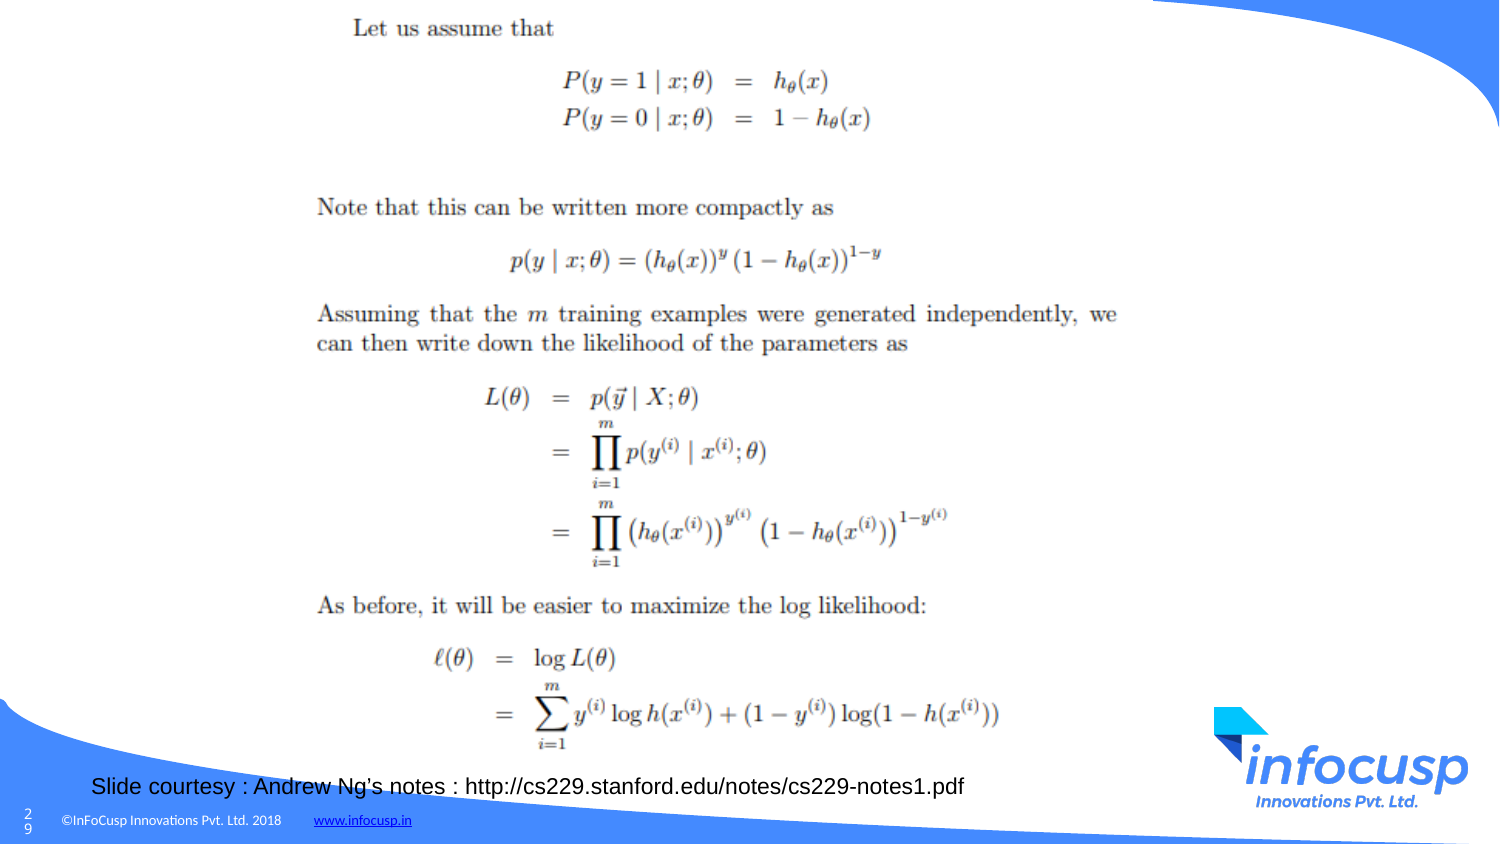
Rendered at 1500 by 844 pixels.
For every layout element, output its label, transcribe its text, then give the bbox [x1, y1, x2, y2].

slide_number ‹#› [20, 805, 44, 829]
picture [276, 0, 1153, 757]
text_box Slide courtesy : Andrew Ng’s notes : http://cs229.stanford.edu/notes/cs229-notes1.pdf [76, 756, 1153, 826]
picture [1214, 707, 1468, 808]
